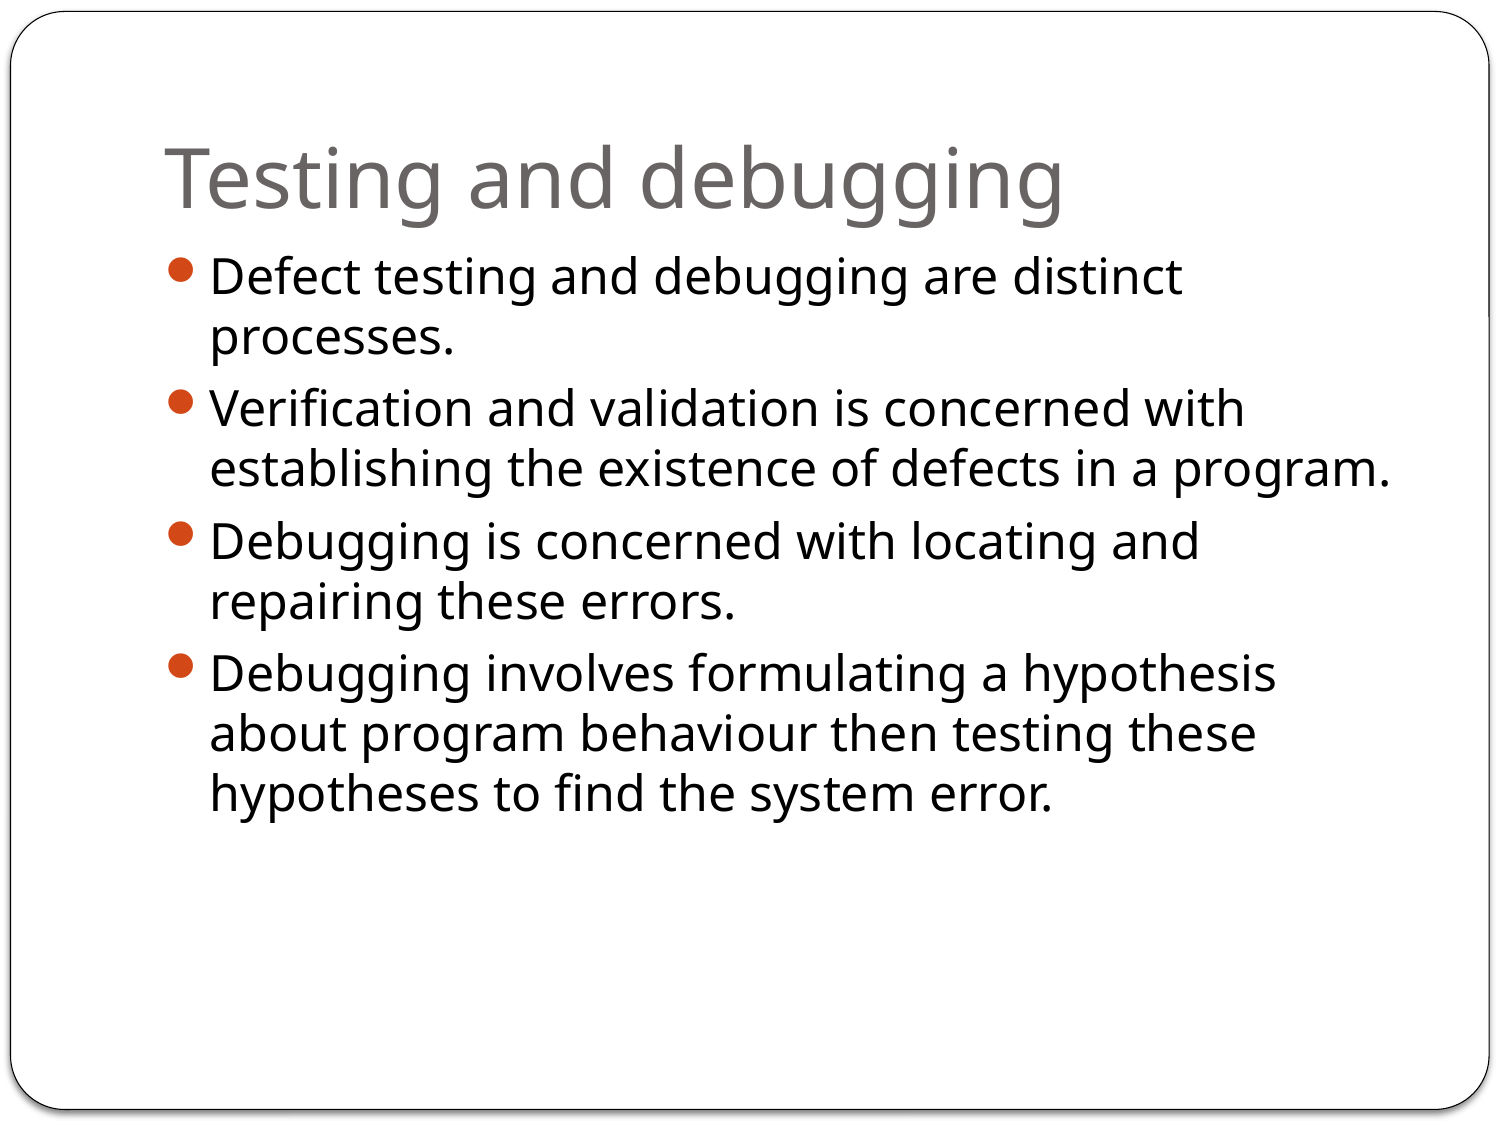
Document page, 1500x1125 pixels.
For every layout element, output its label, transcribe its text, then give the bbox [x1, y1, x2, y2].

title Testing and debugging [150, 45, 1425, 233]
list Defect testing and debugging are distinct processes. Verification and validation is concerned with establishing the existence of defects in a program. Debugging is concerned with locating and repairing these errors. Debugging involves formulating a hypothesis about program behaviour then testing these hypotheses to find the system error. [150, 237, 1425, 988]
